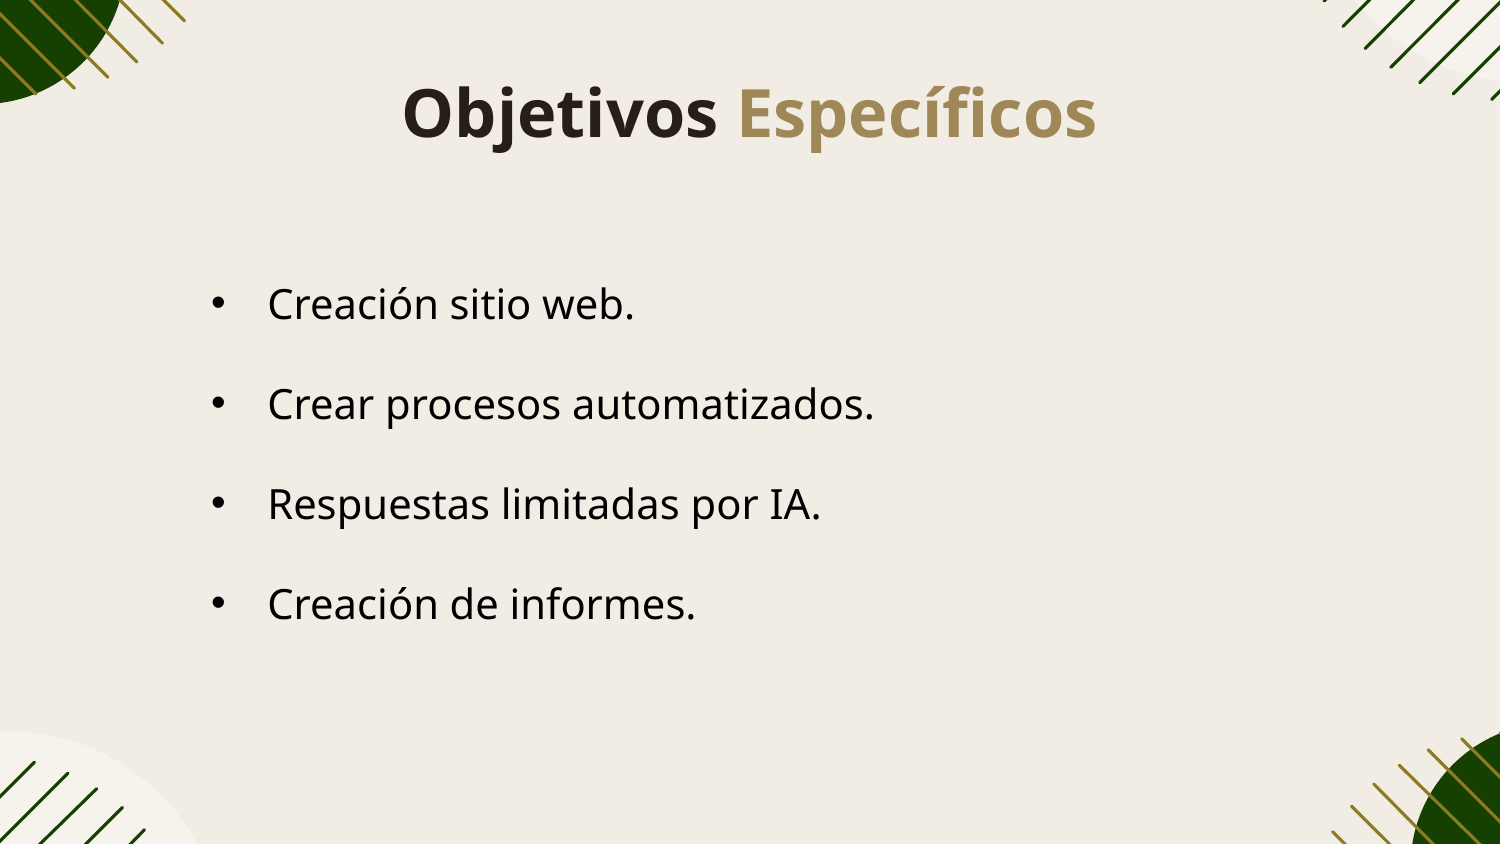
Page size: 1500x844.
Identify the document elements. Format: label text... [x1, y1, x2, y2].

text_box Creación sitio web. Crear procesos automatizados. Respuestas limitadas por IA. Creación de informes. [196, 270, 1157, 635]
title Objetivos Específicos [116, 55, 1383, 172]
